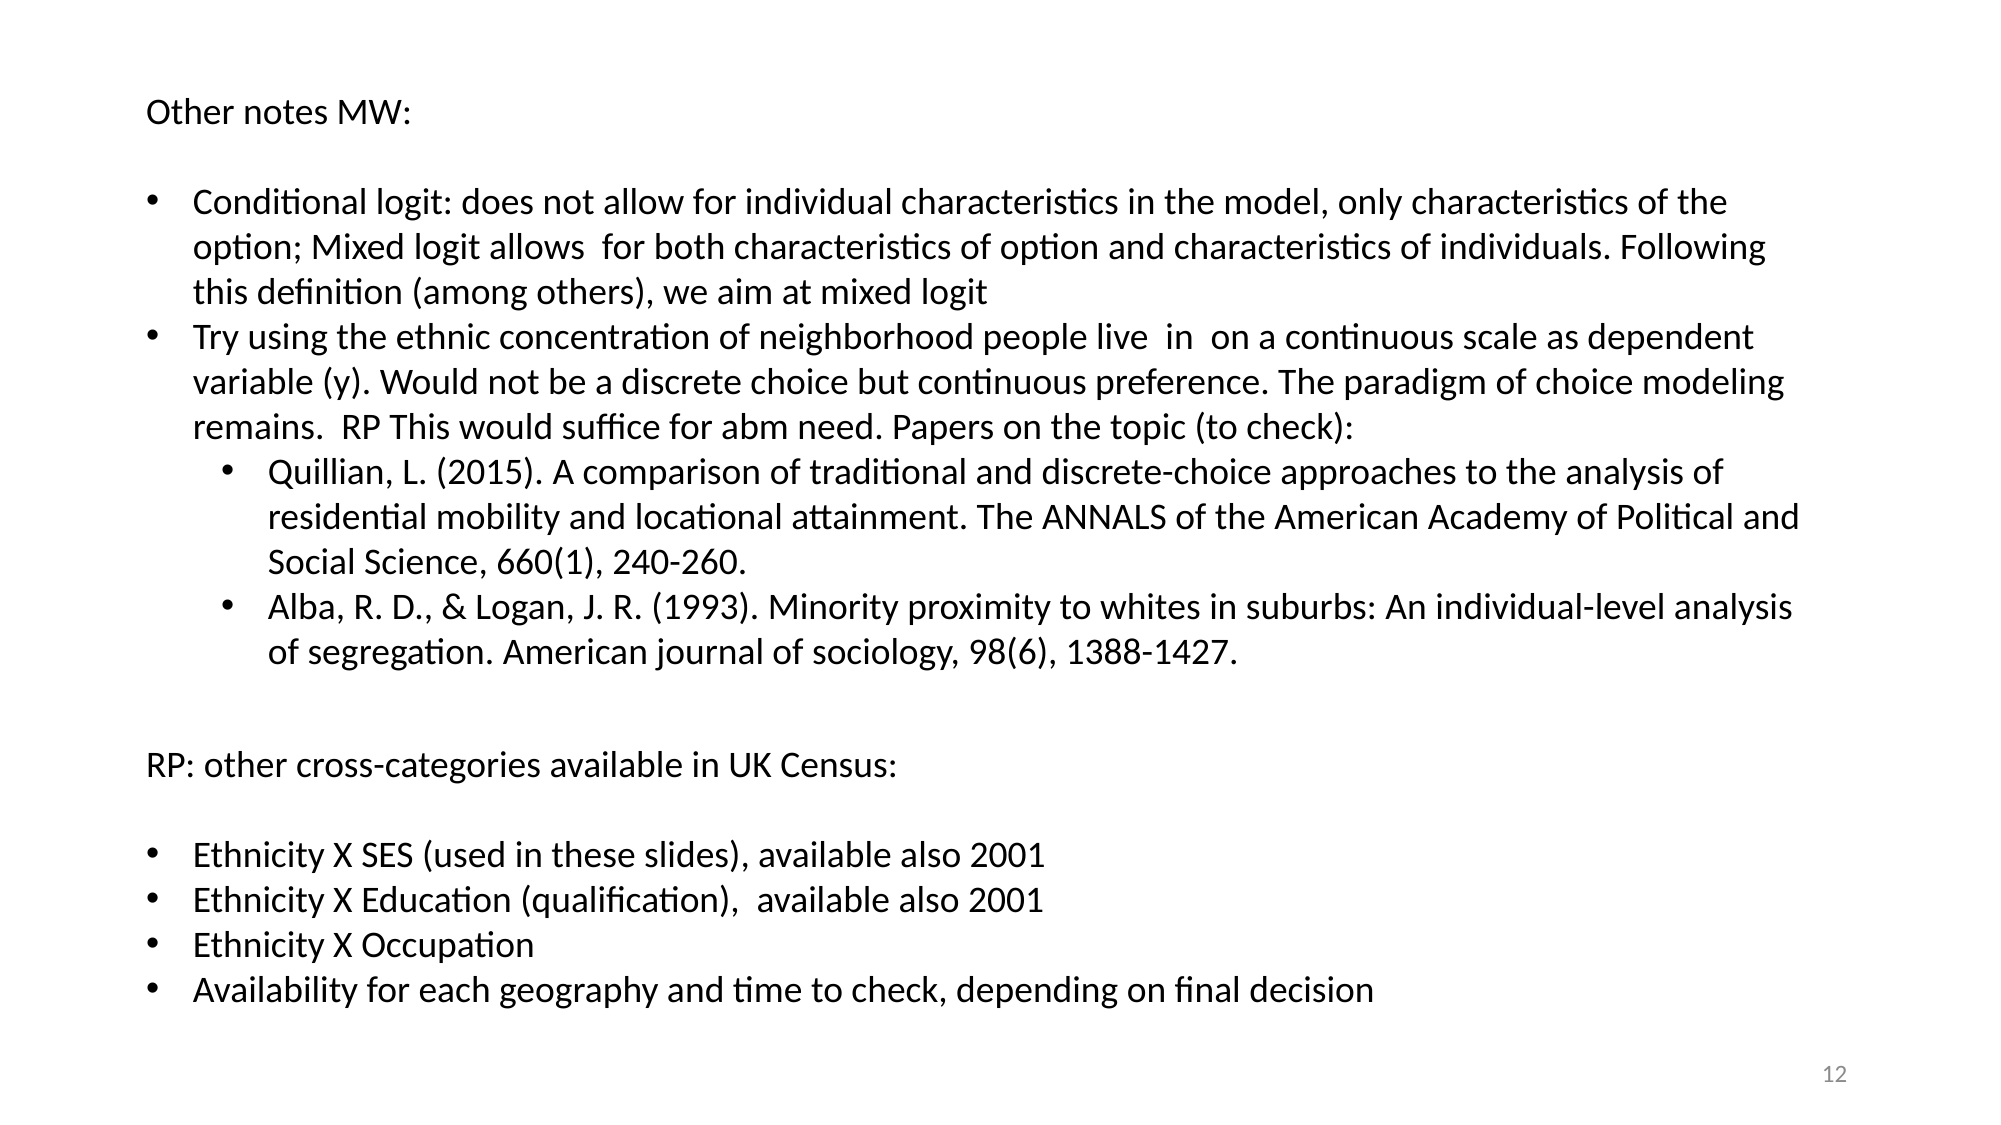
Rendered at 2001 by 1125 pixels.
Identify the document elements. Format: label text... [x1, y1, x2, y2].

slide_number 12 [1412, 1042, 1863, 1103]
text_box Other notes MW: Conditional logit: does not allow for individual characteristics in the model, only characteristics of the option; Mixed logit allows for both characteristics of option and characteristics of individuals. Following this definition (among others), we aim at mixed logit Try using the ethnic concentration of neighborhood people live in on a continuous scale as dependent variable (y). Would not be a discrete choice but continuous preference. The paradigm of choice modeling remains. RP This would suffice for abm need. Papers on the topic (to check): Quillian, L. (2015). A comparison of traditional and discrete-choice approaches to the analysis of residential mobility and locational attainment. The ANNALS of the American Academy of Political and Social Science, 660(1), 240-260. Alba, R. D., & Logan, J. R. (1993). Minority proximity to whites in suburbs: An individual-level analysis of segregation. American journal of sociology, 98(6), 1388-1427. [131, 79, 1838, 680]
text_box RP: other cross-categories available in UK Census: Ethnicity X SES (used in these slides), available also 2001 Ethnicity X Education (qualification), available also 2001 Ethnicity X Occupation Availability for each geography and time to check, depending on final decision [131, 732, 1838, 1018]
